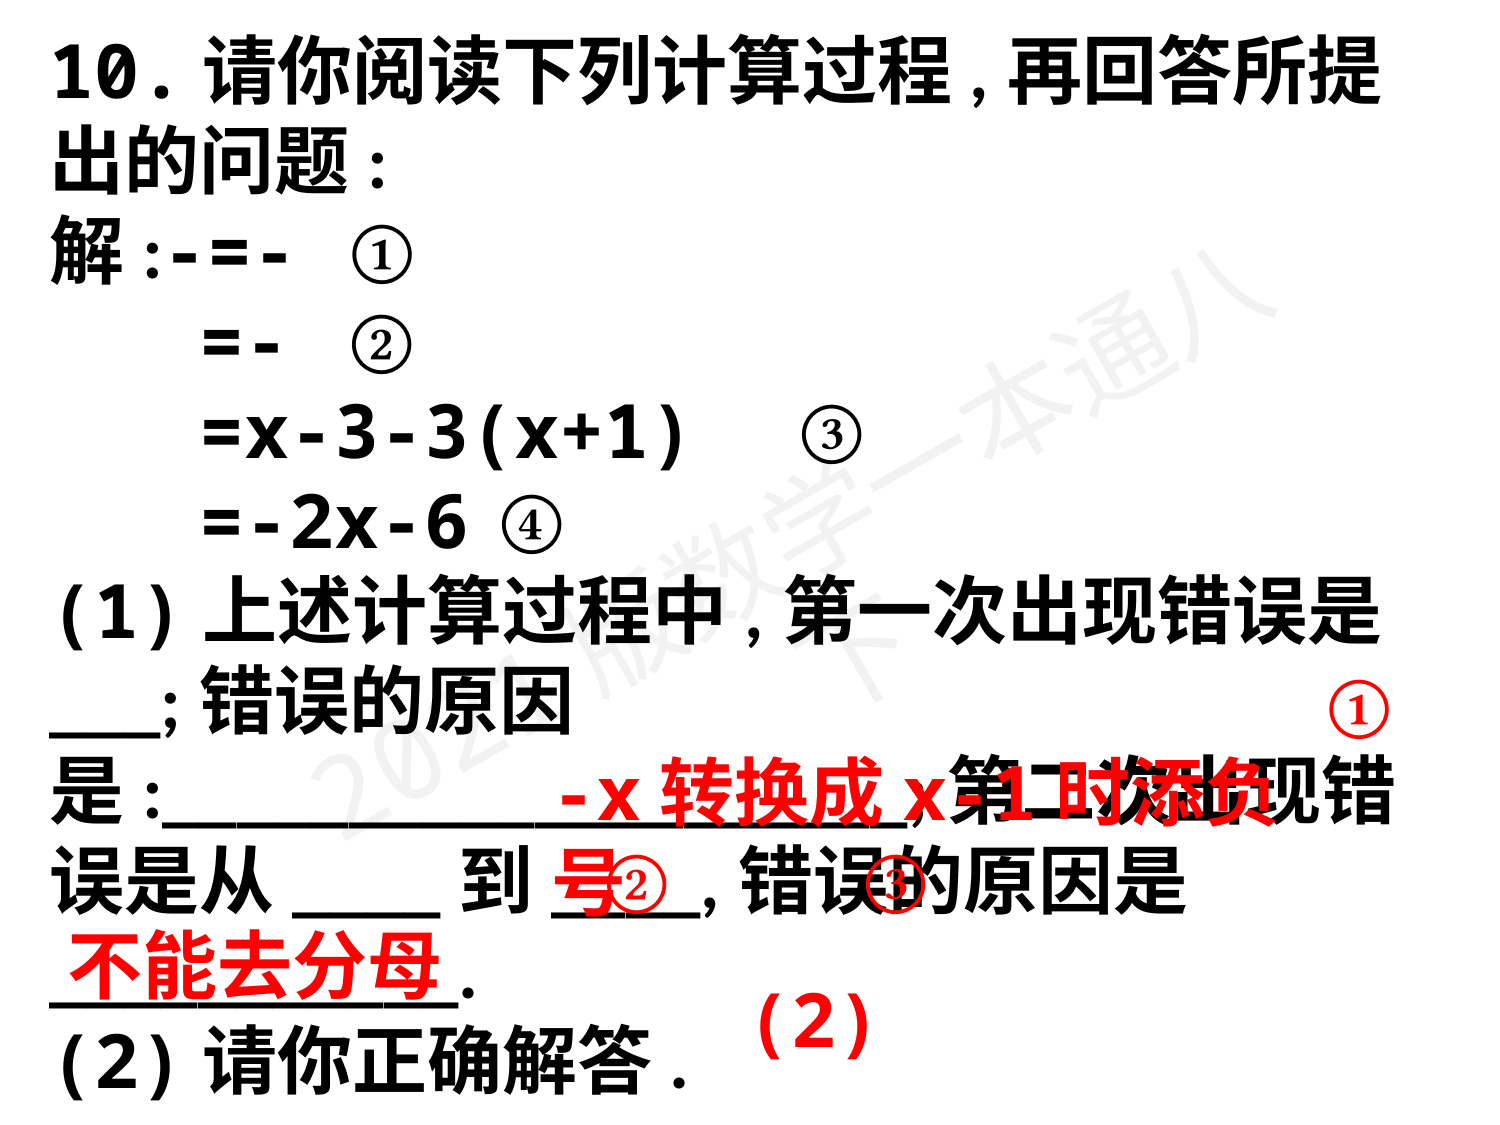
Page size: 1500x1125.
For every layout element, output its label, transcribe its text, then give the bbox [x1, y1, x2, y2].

text_box ③ [848, 825, 994, 931]
text_box ① [1311, 650, 1500, 756]
text_box 不能去分母 [53, 911, 556, 1017]
text_box ② [589, 825, 780, 931]
text_box -x转换成x-1时添负号 [536, 738, 1312, 934]
